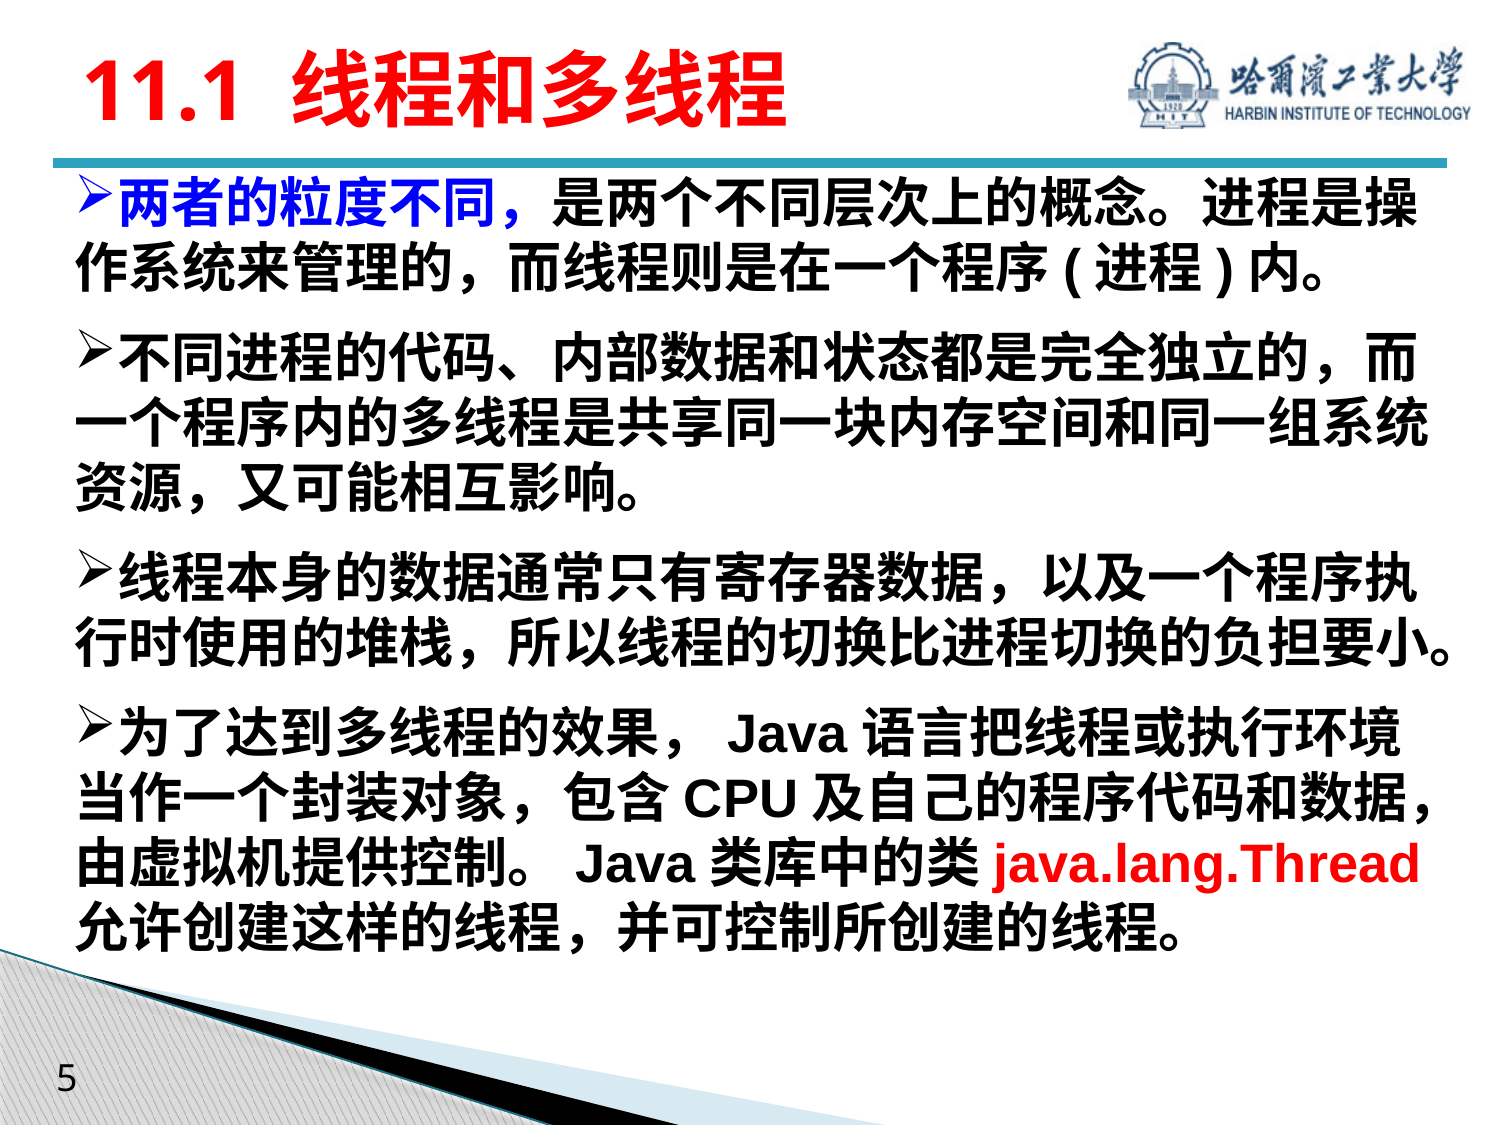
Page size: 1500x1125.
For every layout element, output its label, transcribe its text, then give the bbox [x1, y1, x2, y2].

text_box 两者的粒度不同，是两个不同层次上的概念。进程是操作系统来管理的，而线程则是在一个程序(进程)内。 不同进程的代码、内部数据和状态都是完全独立的，而一个程序内的多线程是共享同一块内存空间和同一组系统资源，又可能相互影响。 线程本身的数据通常只有寄存器数据，以及一个程序执行时使用的堆栈，所以线程的切换比进程切换的负担要小。 为了达到多线程的效果，Java语言把线程或执行环境当作一个封装对象，包含CPU及自己的程序代码和数据，由虚拟机提供控制。Java类库中的类java.lang.Thread允许创建这样的线程，并可控制所创建的线程。 [59, 160, 1454, 966]
title 11.1 线程和多线程 [66, 23, 1417, 152]
picture [1417, 42, 1471, 129]
